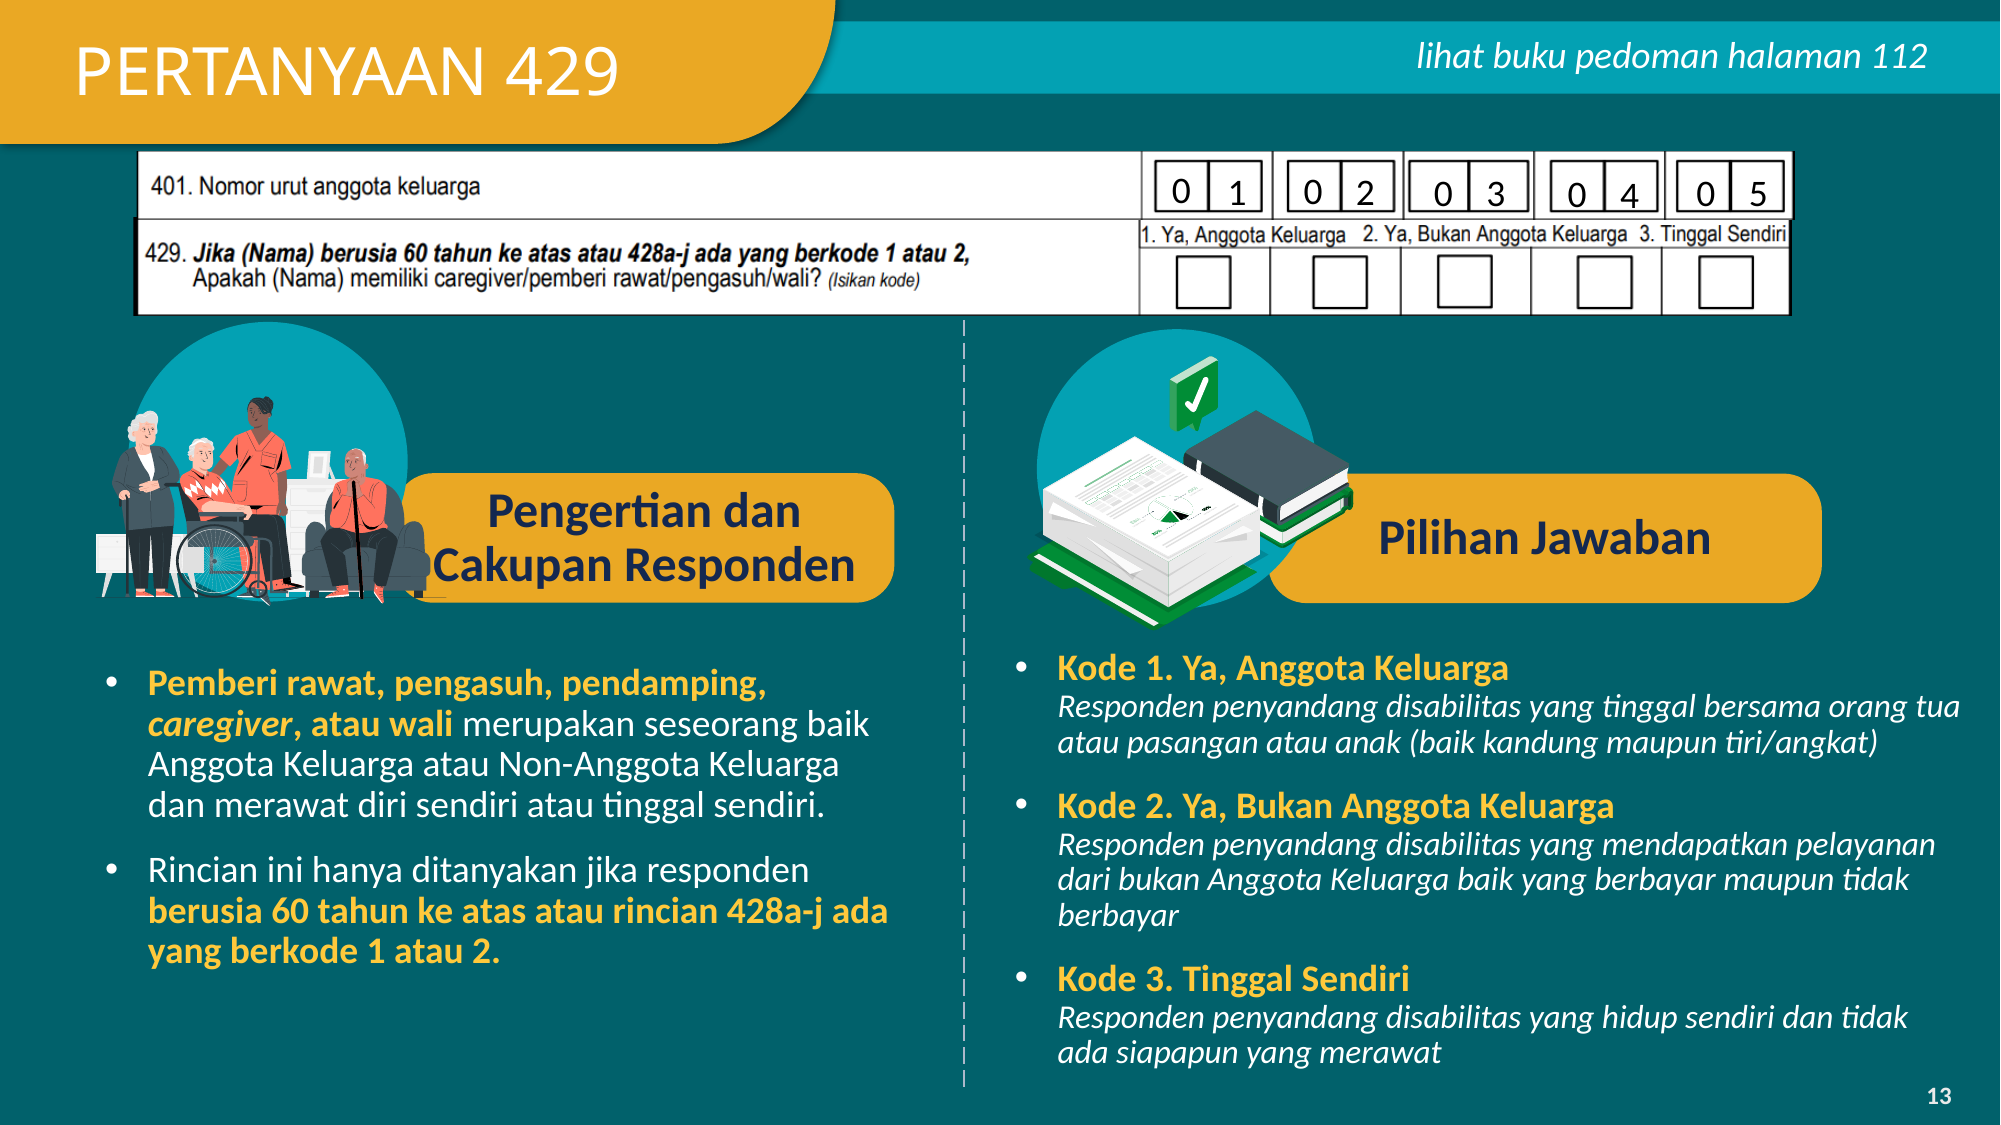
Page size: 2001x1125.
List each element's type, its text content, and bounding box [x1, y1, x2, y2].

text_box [1034, 436, 1269, 613]
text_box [1085, 459, 1164, 506]
text_box lihat buku pedoman halaman 112 [1401, 23, 1949, 84]
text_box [1026, 497, 1258, 631]
text_box Pengertian dan Cakupan Responden [451, 473, 895, 603]
text_box [1273, 556, 1287, 571]
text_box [1223, 410, 1354, 549]
text_box PERTANYAAN 429 [58, 21, 789, 117]
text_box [1169, 355, 1219, 432]
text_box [1129, 517, 1141, 524]
text_box Kode 1. Ya, Anggota Keluarga Responden penyandang disabilitas yang tinggal bersama orang tua atau pasangan atau anak (baik kandung maupun tiri/angkat) Kode 2. Ya, Bukan Anggota Keluarga Responden penyandang disabilitas yang mendapatkan pelayanan dari bukan Anggota Keluarga baik yang berbayar maupun tidak berbayar Kode 3. Tinggal Sendiri Responden penyandang disabilitas yang hidup sendiri dan tidak ada siapapun yang merawat [998, 641, 1982, 1079]
slide_number ‹#› [1896, 1079, 1968, 1125]
text_box [818, 21, 2000, 94]
text_box [1041, 329, 1303, 434]
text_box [1188, 486, 1198, 493]
text_box [0, 0, 836, 144]
picture [133, 151, 1796, 316]
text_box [95, 321, 448, 606]
text_box Pemberi rawat, pengasuh, pendamping, caregiver, atau wali merupakan seseorang baik Anggota Keluarga atau Non-Anggota Keluarga dan merawat diri sendiri atau tinggal sendiri. Rincian ini hanya ditanyakan jika responden berusia 60 tahun ke atas atau rincian 428a-j ada yang berkode 1 atau 2. [89, 655, 916, 980]
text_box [1201, 505, 1212, 512]
text_box Pilihan Jawaban [1273, 473, 1822, 604]
